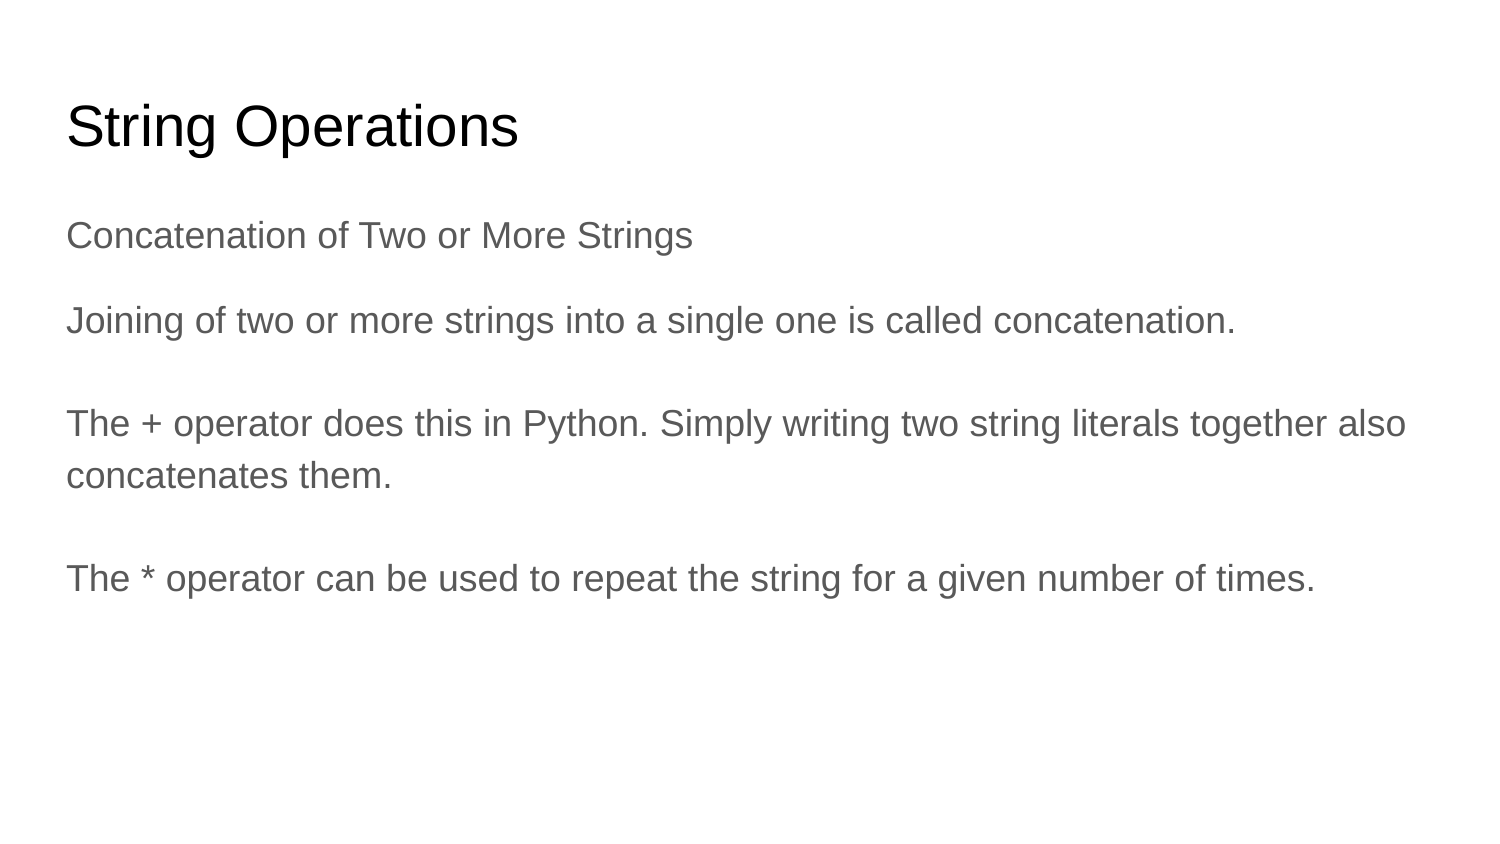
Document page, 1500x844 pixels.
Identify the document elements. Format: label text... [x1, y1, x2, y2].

list Concatenation of Two or More Strings Joining of two or more strings into a single one is called concatenation. The + operator does this in Python. Simply writing two string literals together also concatenates them. The * operator can be used to repeat the string for a given number of times. [51, 189, 1449, 750]
title String Operations [51, 72, 1449, 167]
